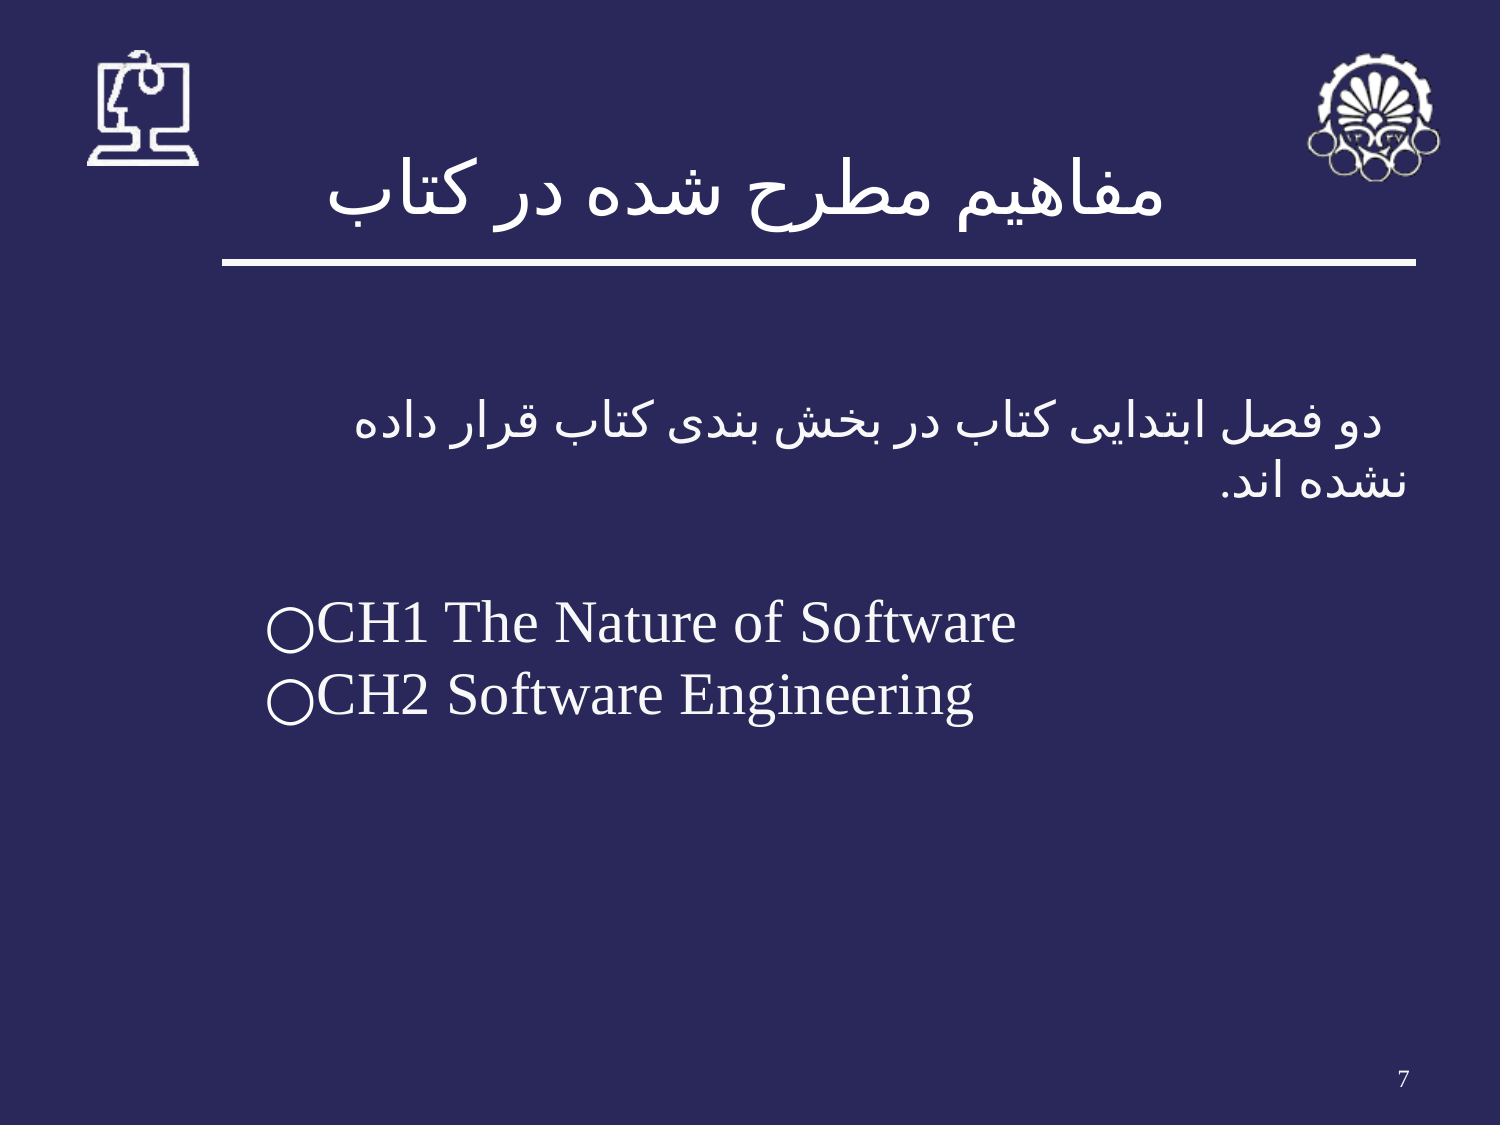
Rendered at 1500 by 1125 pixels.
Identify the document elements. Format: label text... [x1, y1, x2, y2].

title مفاهیم مطرح شده در کتاب [224, 49, 1270, 237]
picture [1298, 50, 1450, 188]
list دو فصل ابتدایی کتاب در بخش بندی کتاب قرار داده نشده اند. CH1 The Nature of Software CH2 Software Engineering [224, 299, 1425, 975]
slide_number ‹#› [1074, 1025, 1425, 1100]
picture [87, 50, 218, 166]
